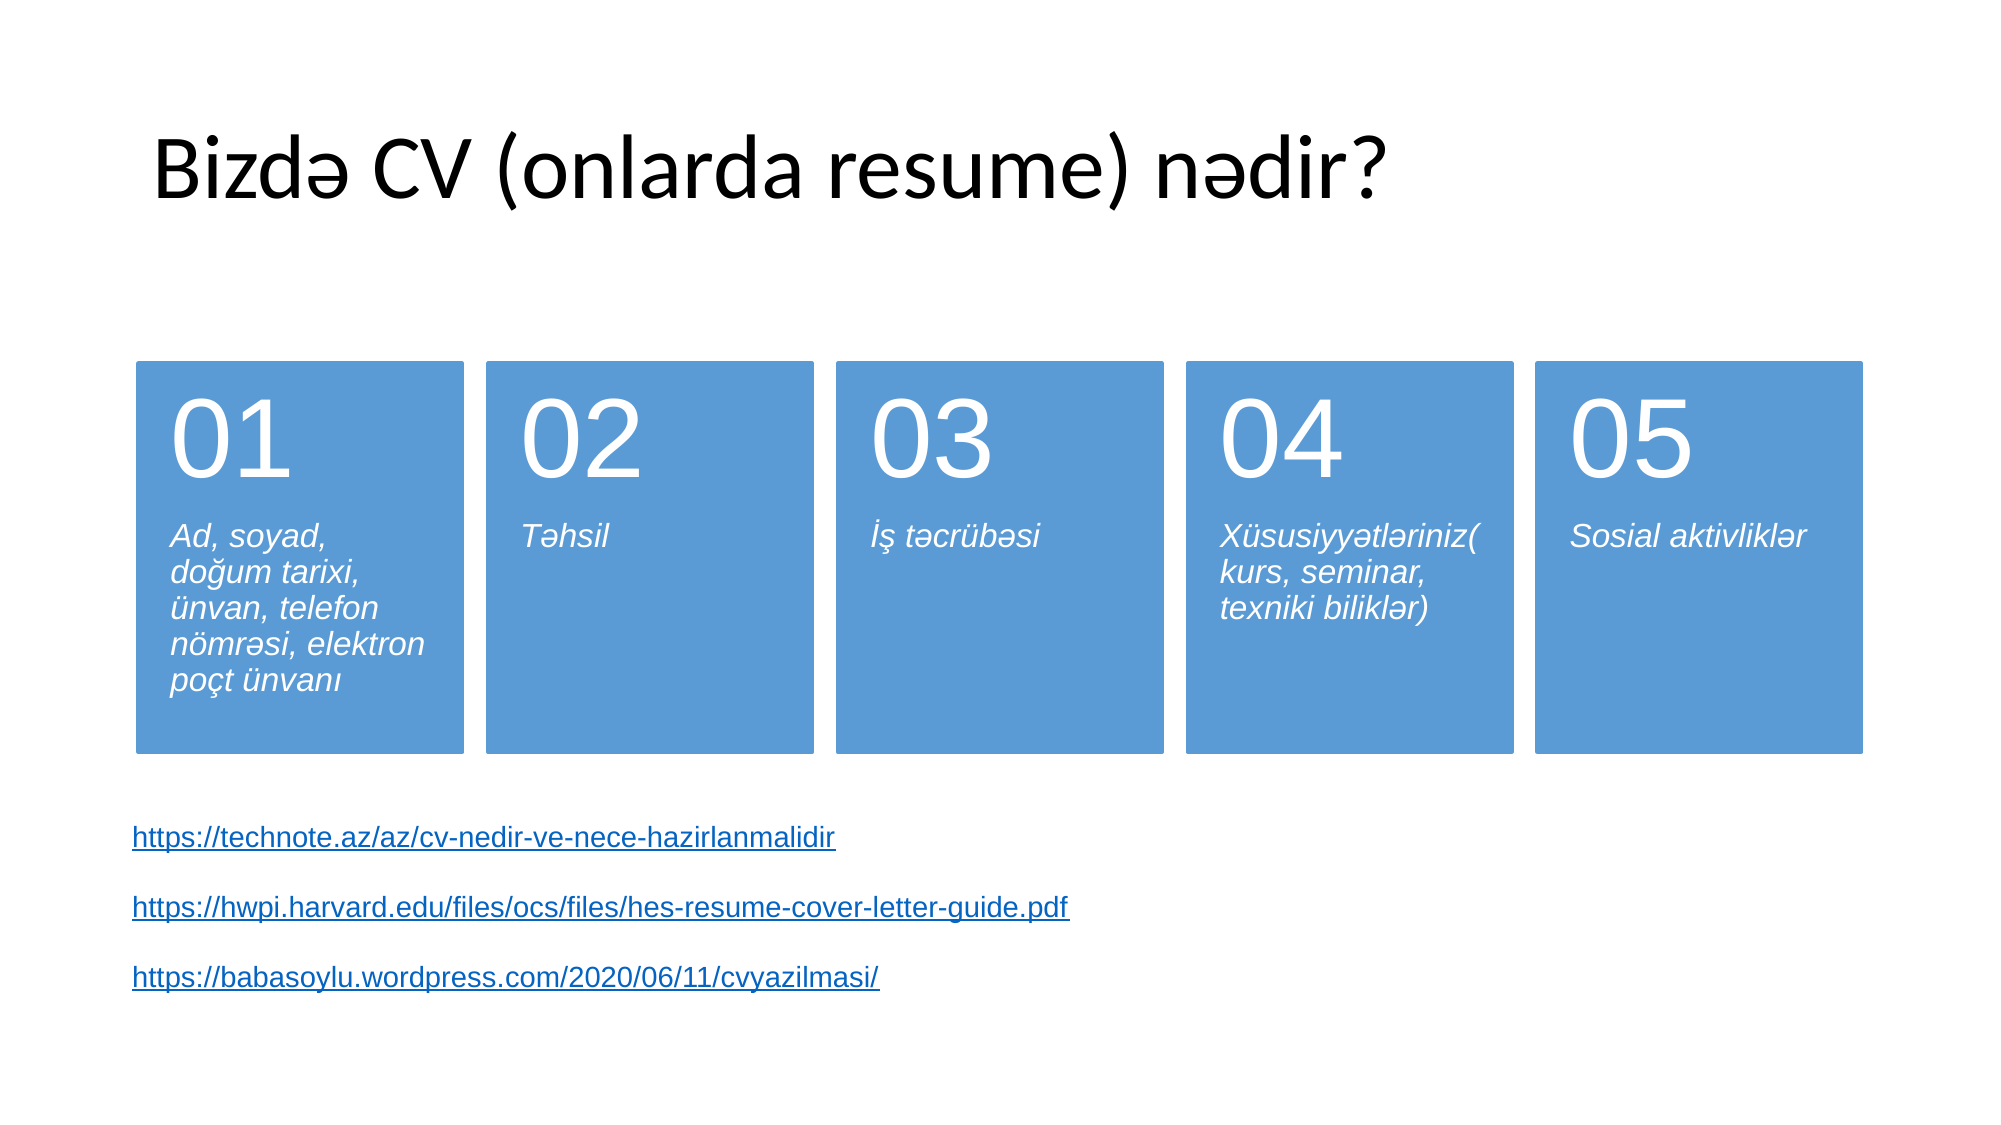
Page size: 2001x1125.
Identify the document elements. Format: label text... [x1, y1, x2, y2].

text_box https://technote.az/az/cv-nedir-ve-nece-hazirlanmalidir https://hwpi.harvard.edu/files/ocs/files/hes-resume-cover-letter-guide.pdf https://babasoylu.wordpress.com/2020/06/11/cvyazilmasi/ [117, 810, 1085, 1071]
title Bizdə CV (onlarda resume) nədir? [137, 59, 1863, 278]
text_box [137, 299, 1863, 817]
